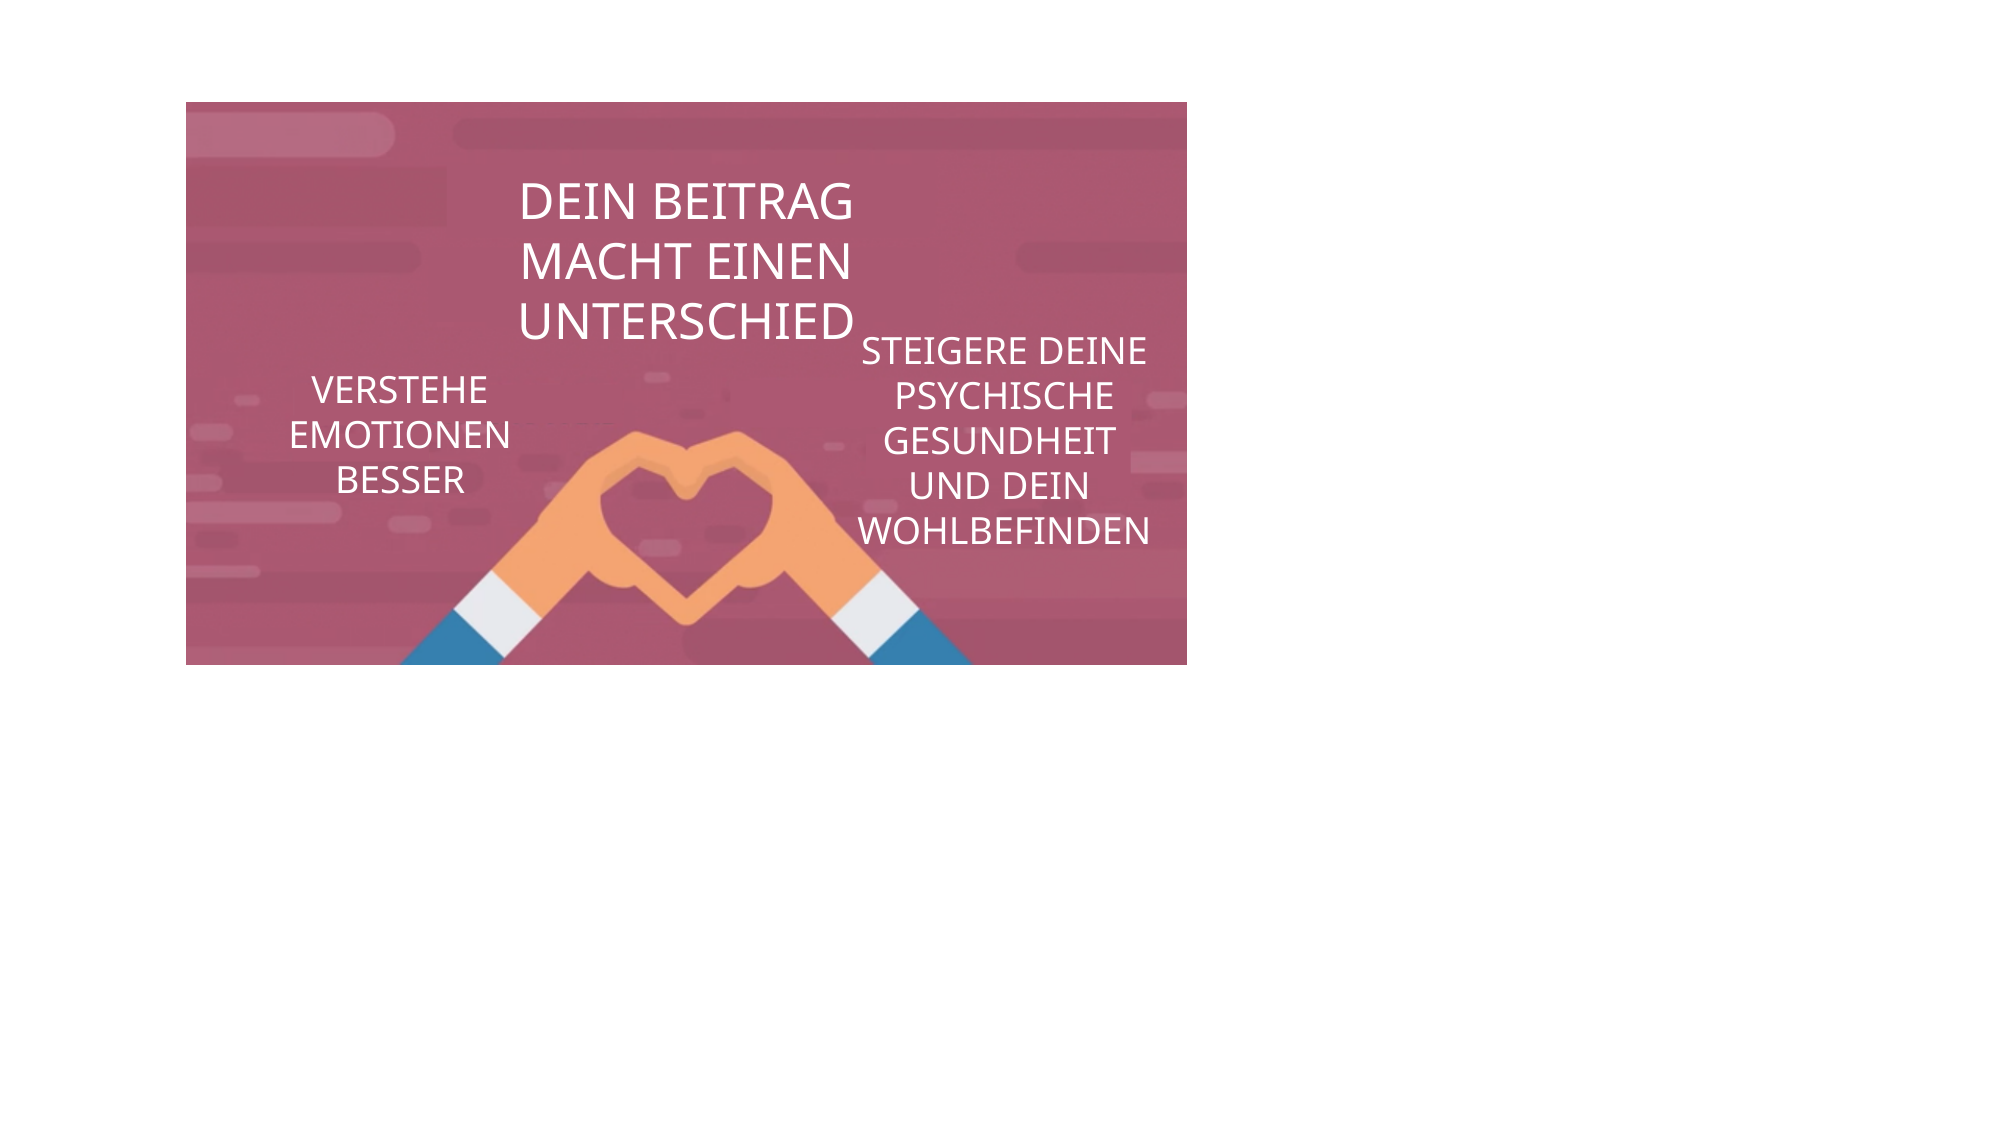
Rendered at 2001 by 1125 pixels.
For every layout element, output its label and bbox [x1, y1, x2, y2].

text_box [186, 102, 1190, 665]
